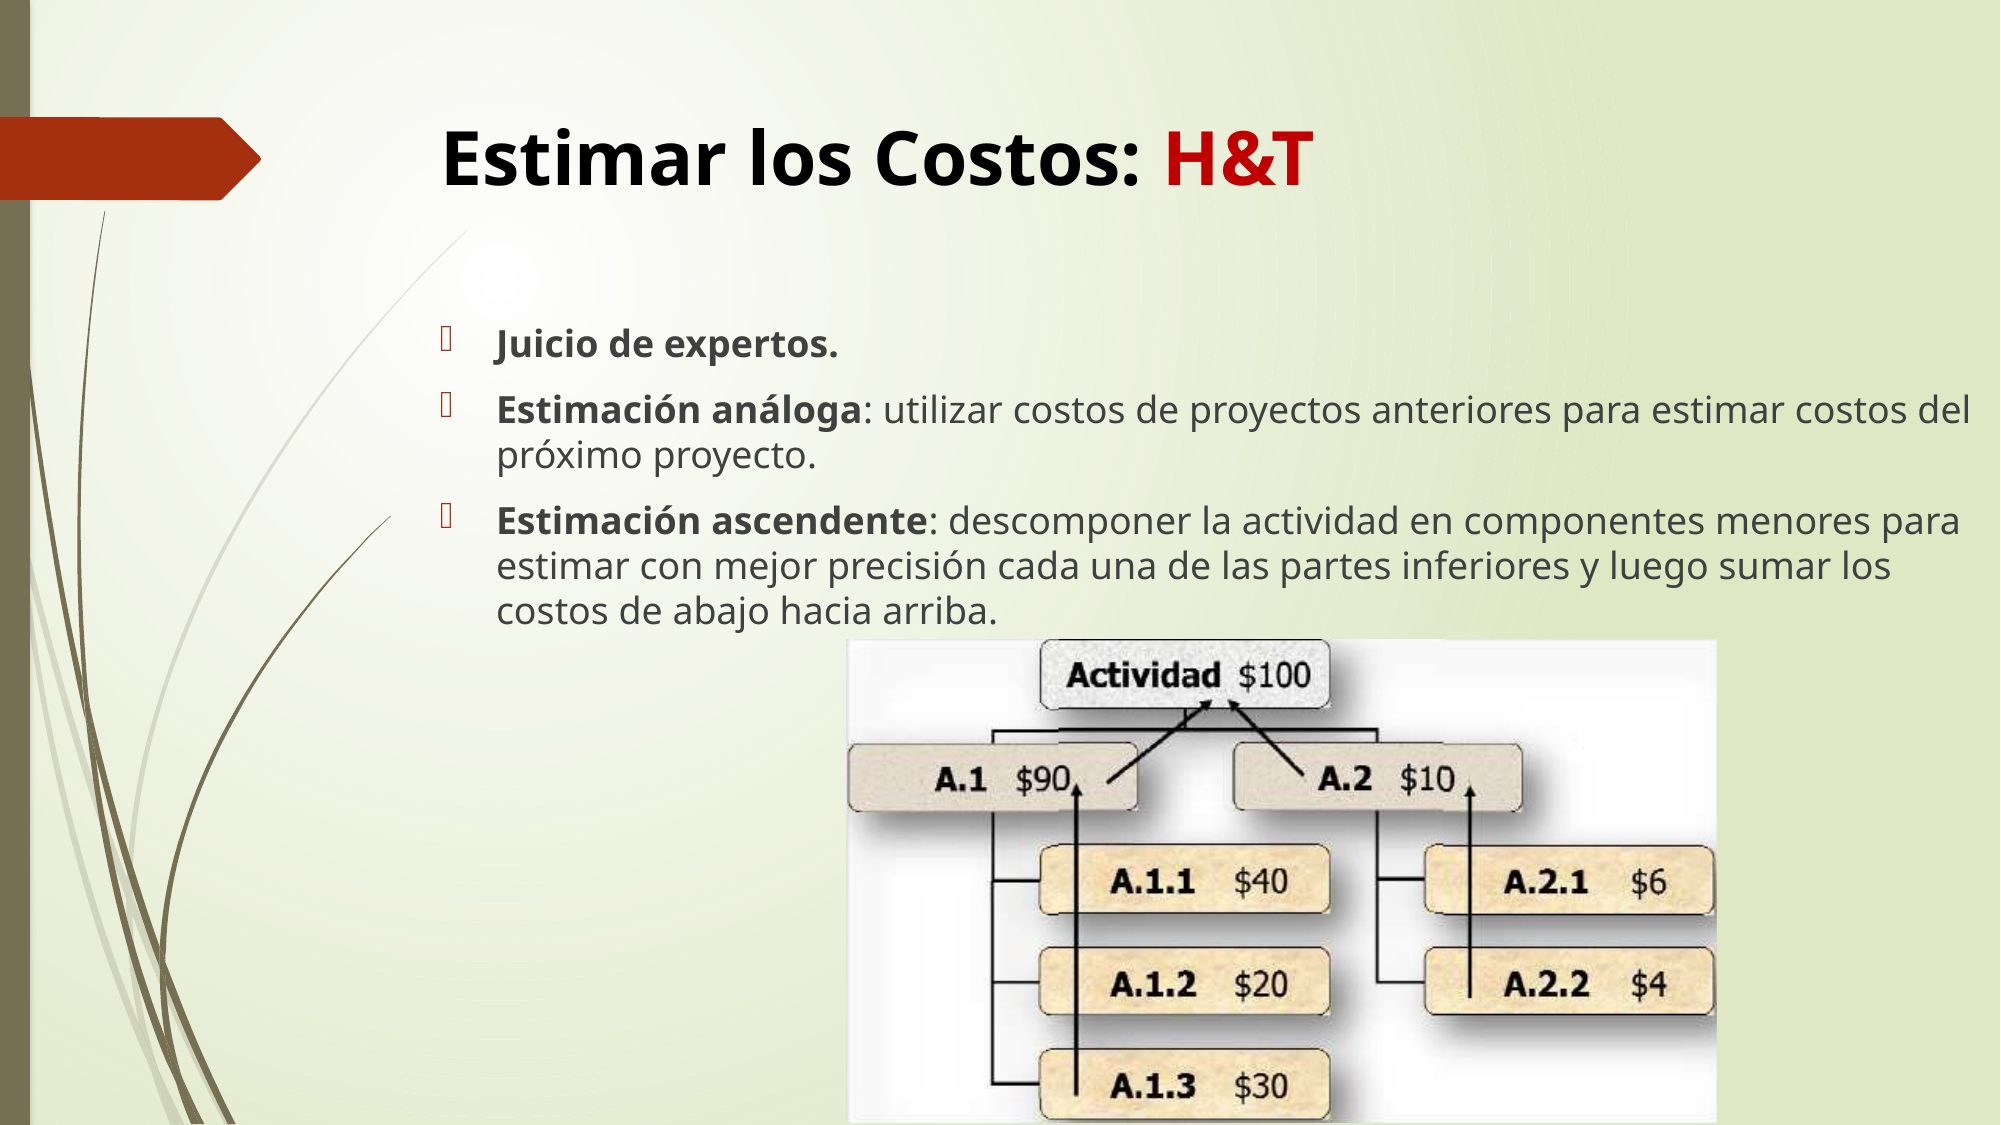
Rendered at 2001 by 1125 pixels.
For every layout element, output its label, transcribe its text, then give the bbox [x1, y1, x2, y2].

picture [845, 638, 1718, 1123]
title Estimar los Costos: H&T [425, 102, 1888, 312]
list Juicio de expertos. Estimación análoga: utilizar costos de proyectos anteriores para estimar costos del próximo proyecto. Estimación ascendente: descomponer la actividad en componentes menores para estimar con mejor precisión cada una de las partes inferiores y luego sumar los costos de abajo hacia arriba. [424, 312, 2000, 970]
